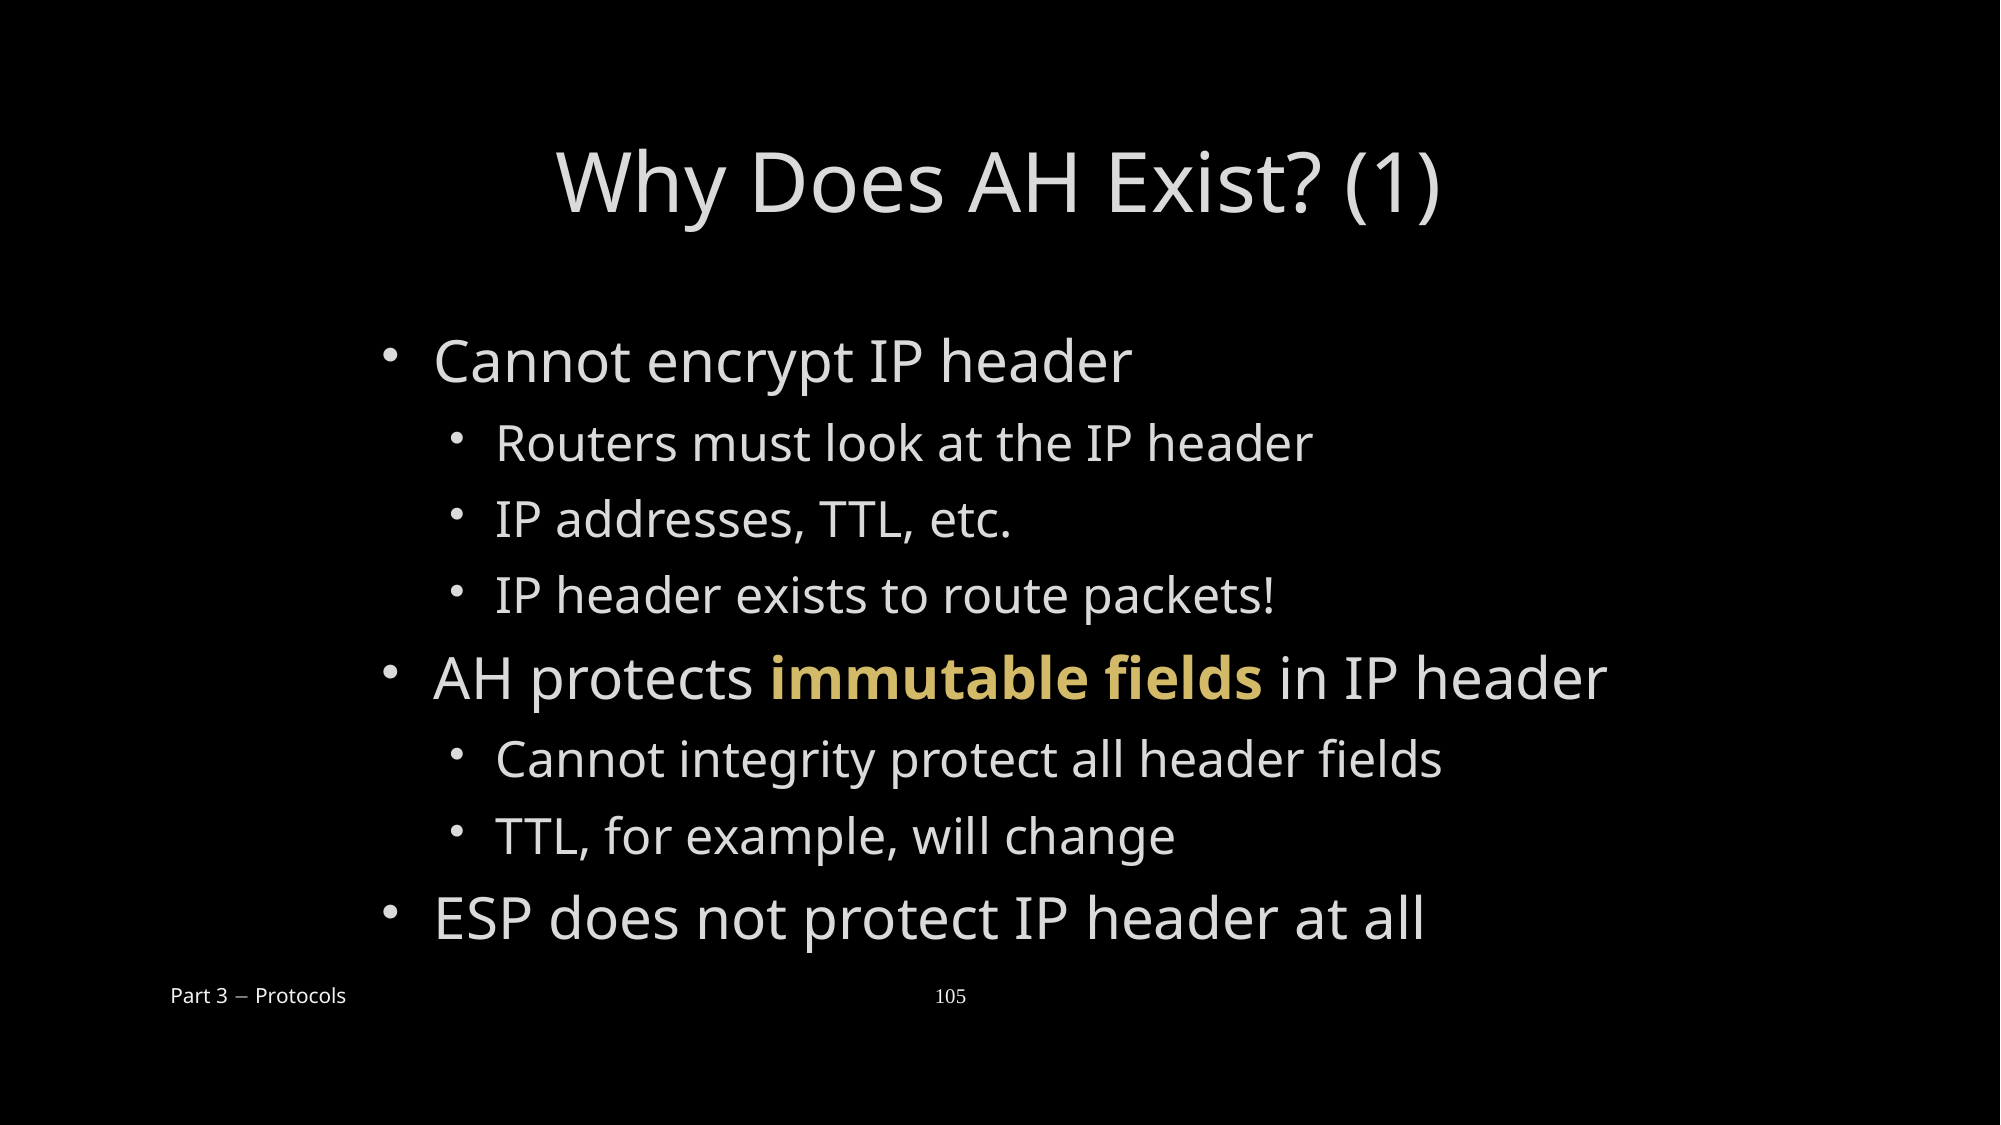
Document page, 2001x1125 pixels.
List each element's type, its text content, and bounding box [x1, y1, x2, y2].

footer Part 3  Protocols 105 [149, 965, 1245, 1025]
list Cannot encrypt IP header Routers must look at the IP header IP addresses, TTL, etc. IP header exists to route packets! AH protects immutable fields in IP header Cannot integrity protect all header fields TTL, for example, will change ESP does not protect IP header at all [362, 324, 1650, 975]
title Why Does AH Exist? (1) [149, 99, 1849, 260]
